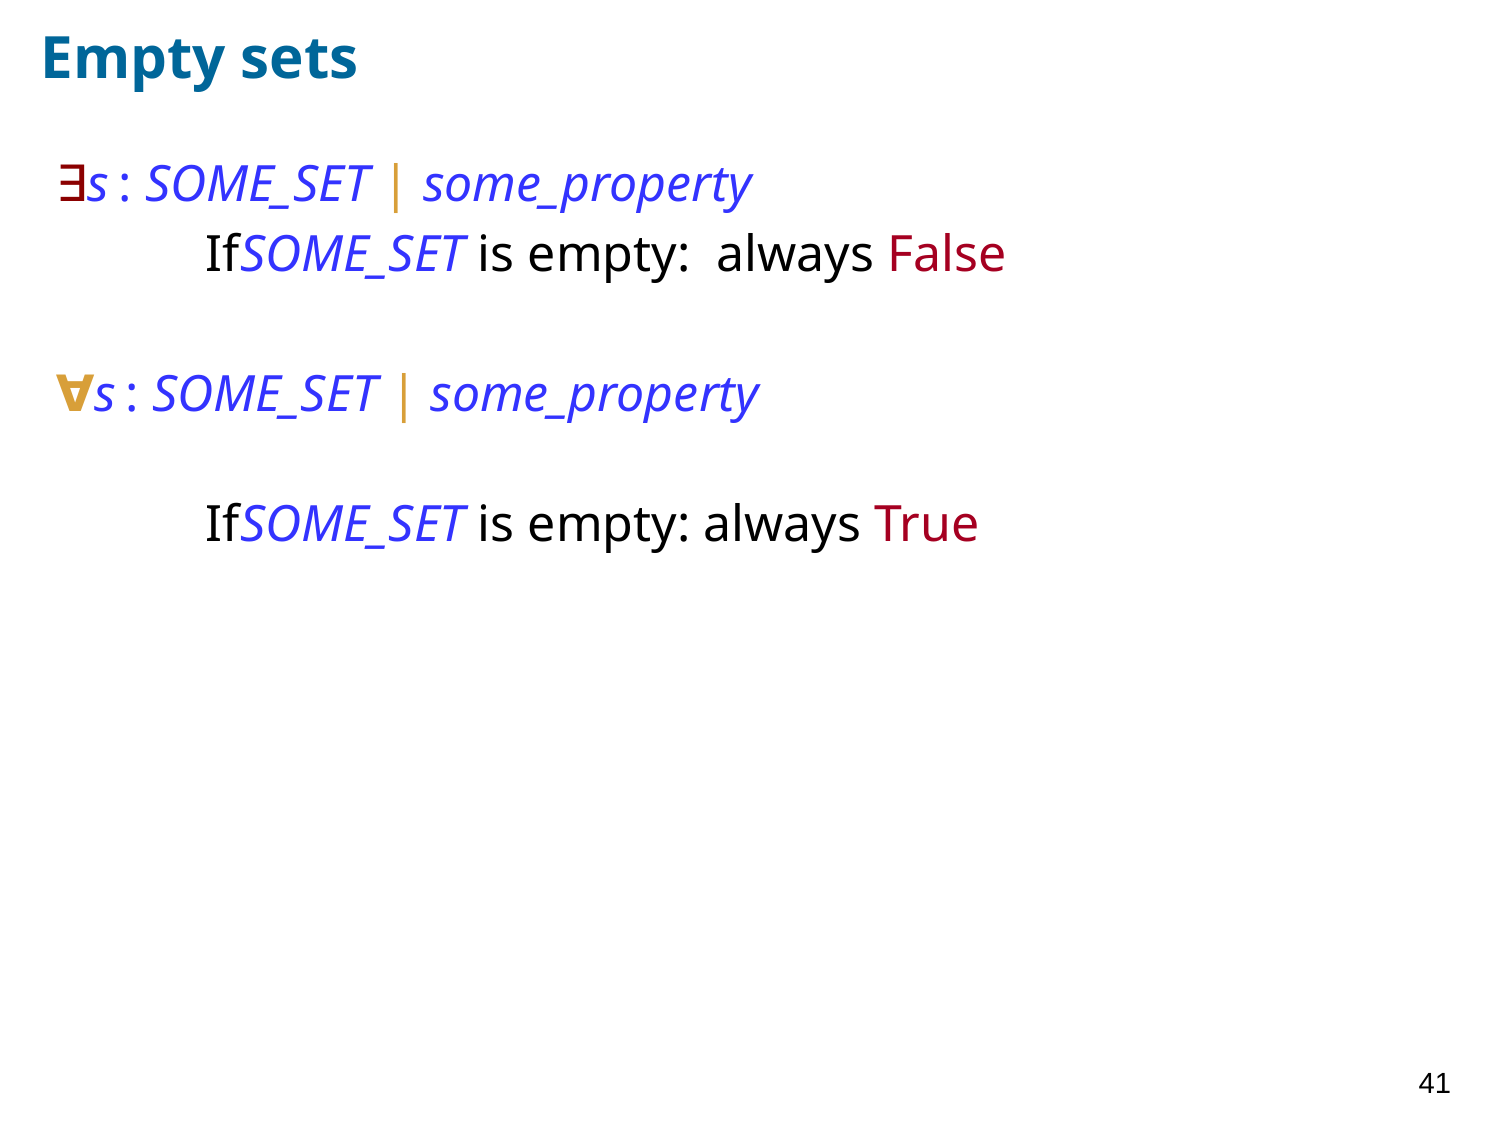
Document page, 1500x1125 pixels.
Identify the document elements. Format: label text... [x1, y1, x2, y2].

list s : SOME_SET | some_property IfSOME_SET is empty: always False ∀s : SOME_SET | some_property IfSOME_SET is empty: always True [40, 144, 1451, 1070]
slide_number 41 [1403, 1038, 1494, 1125]
title Empty sets [40, 19, 1344, 91]
